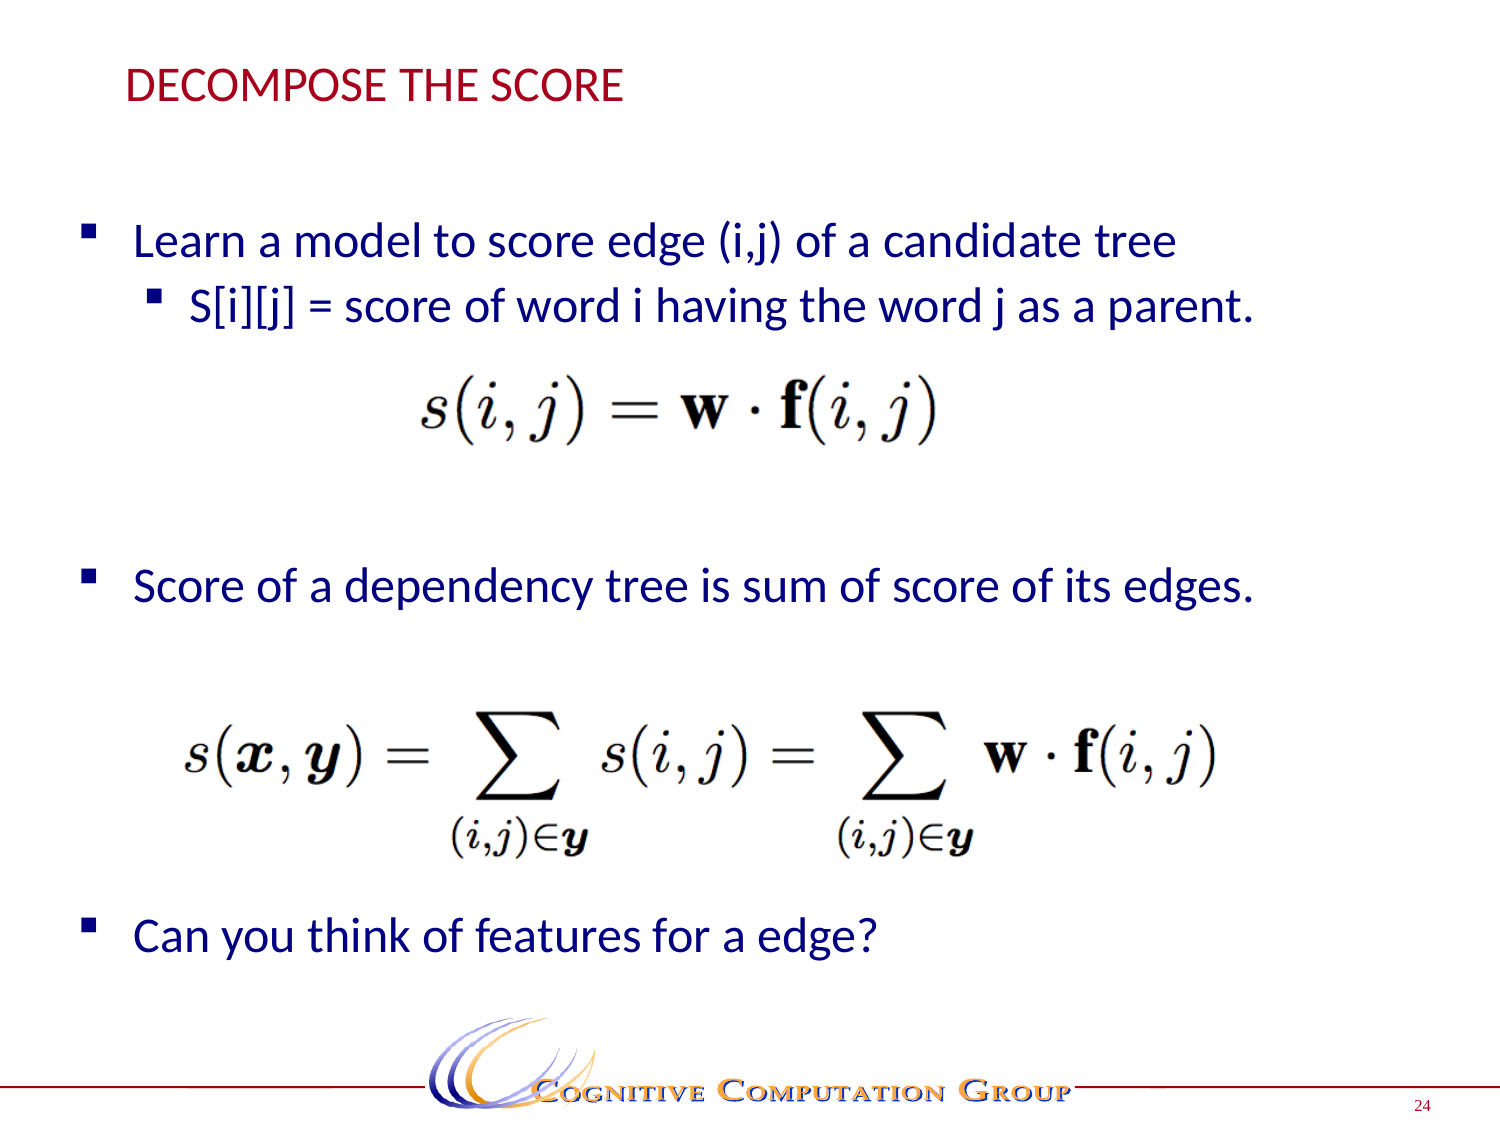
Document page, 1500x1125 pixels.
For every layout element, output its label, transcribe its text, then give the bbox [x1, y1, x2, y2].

text_box Learn a model to score edge (i,j) of a candidate tree S[i][j] = score of word i having the word j as a parent. Score of a dependency tree is sum of score of its edges. Can you think of features for a edge? [62, 200, 1463, 1050]
title Decompose the Score [110, 37, 1386, 125]
picture [407, 350, 950, 475]
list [174, 687, 1227, 872]
picture [429, 1050, 597, 1112]
